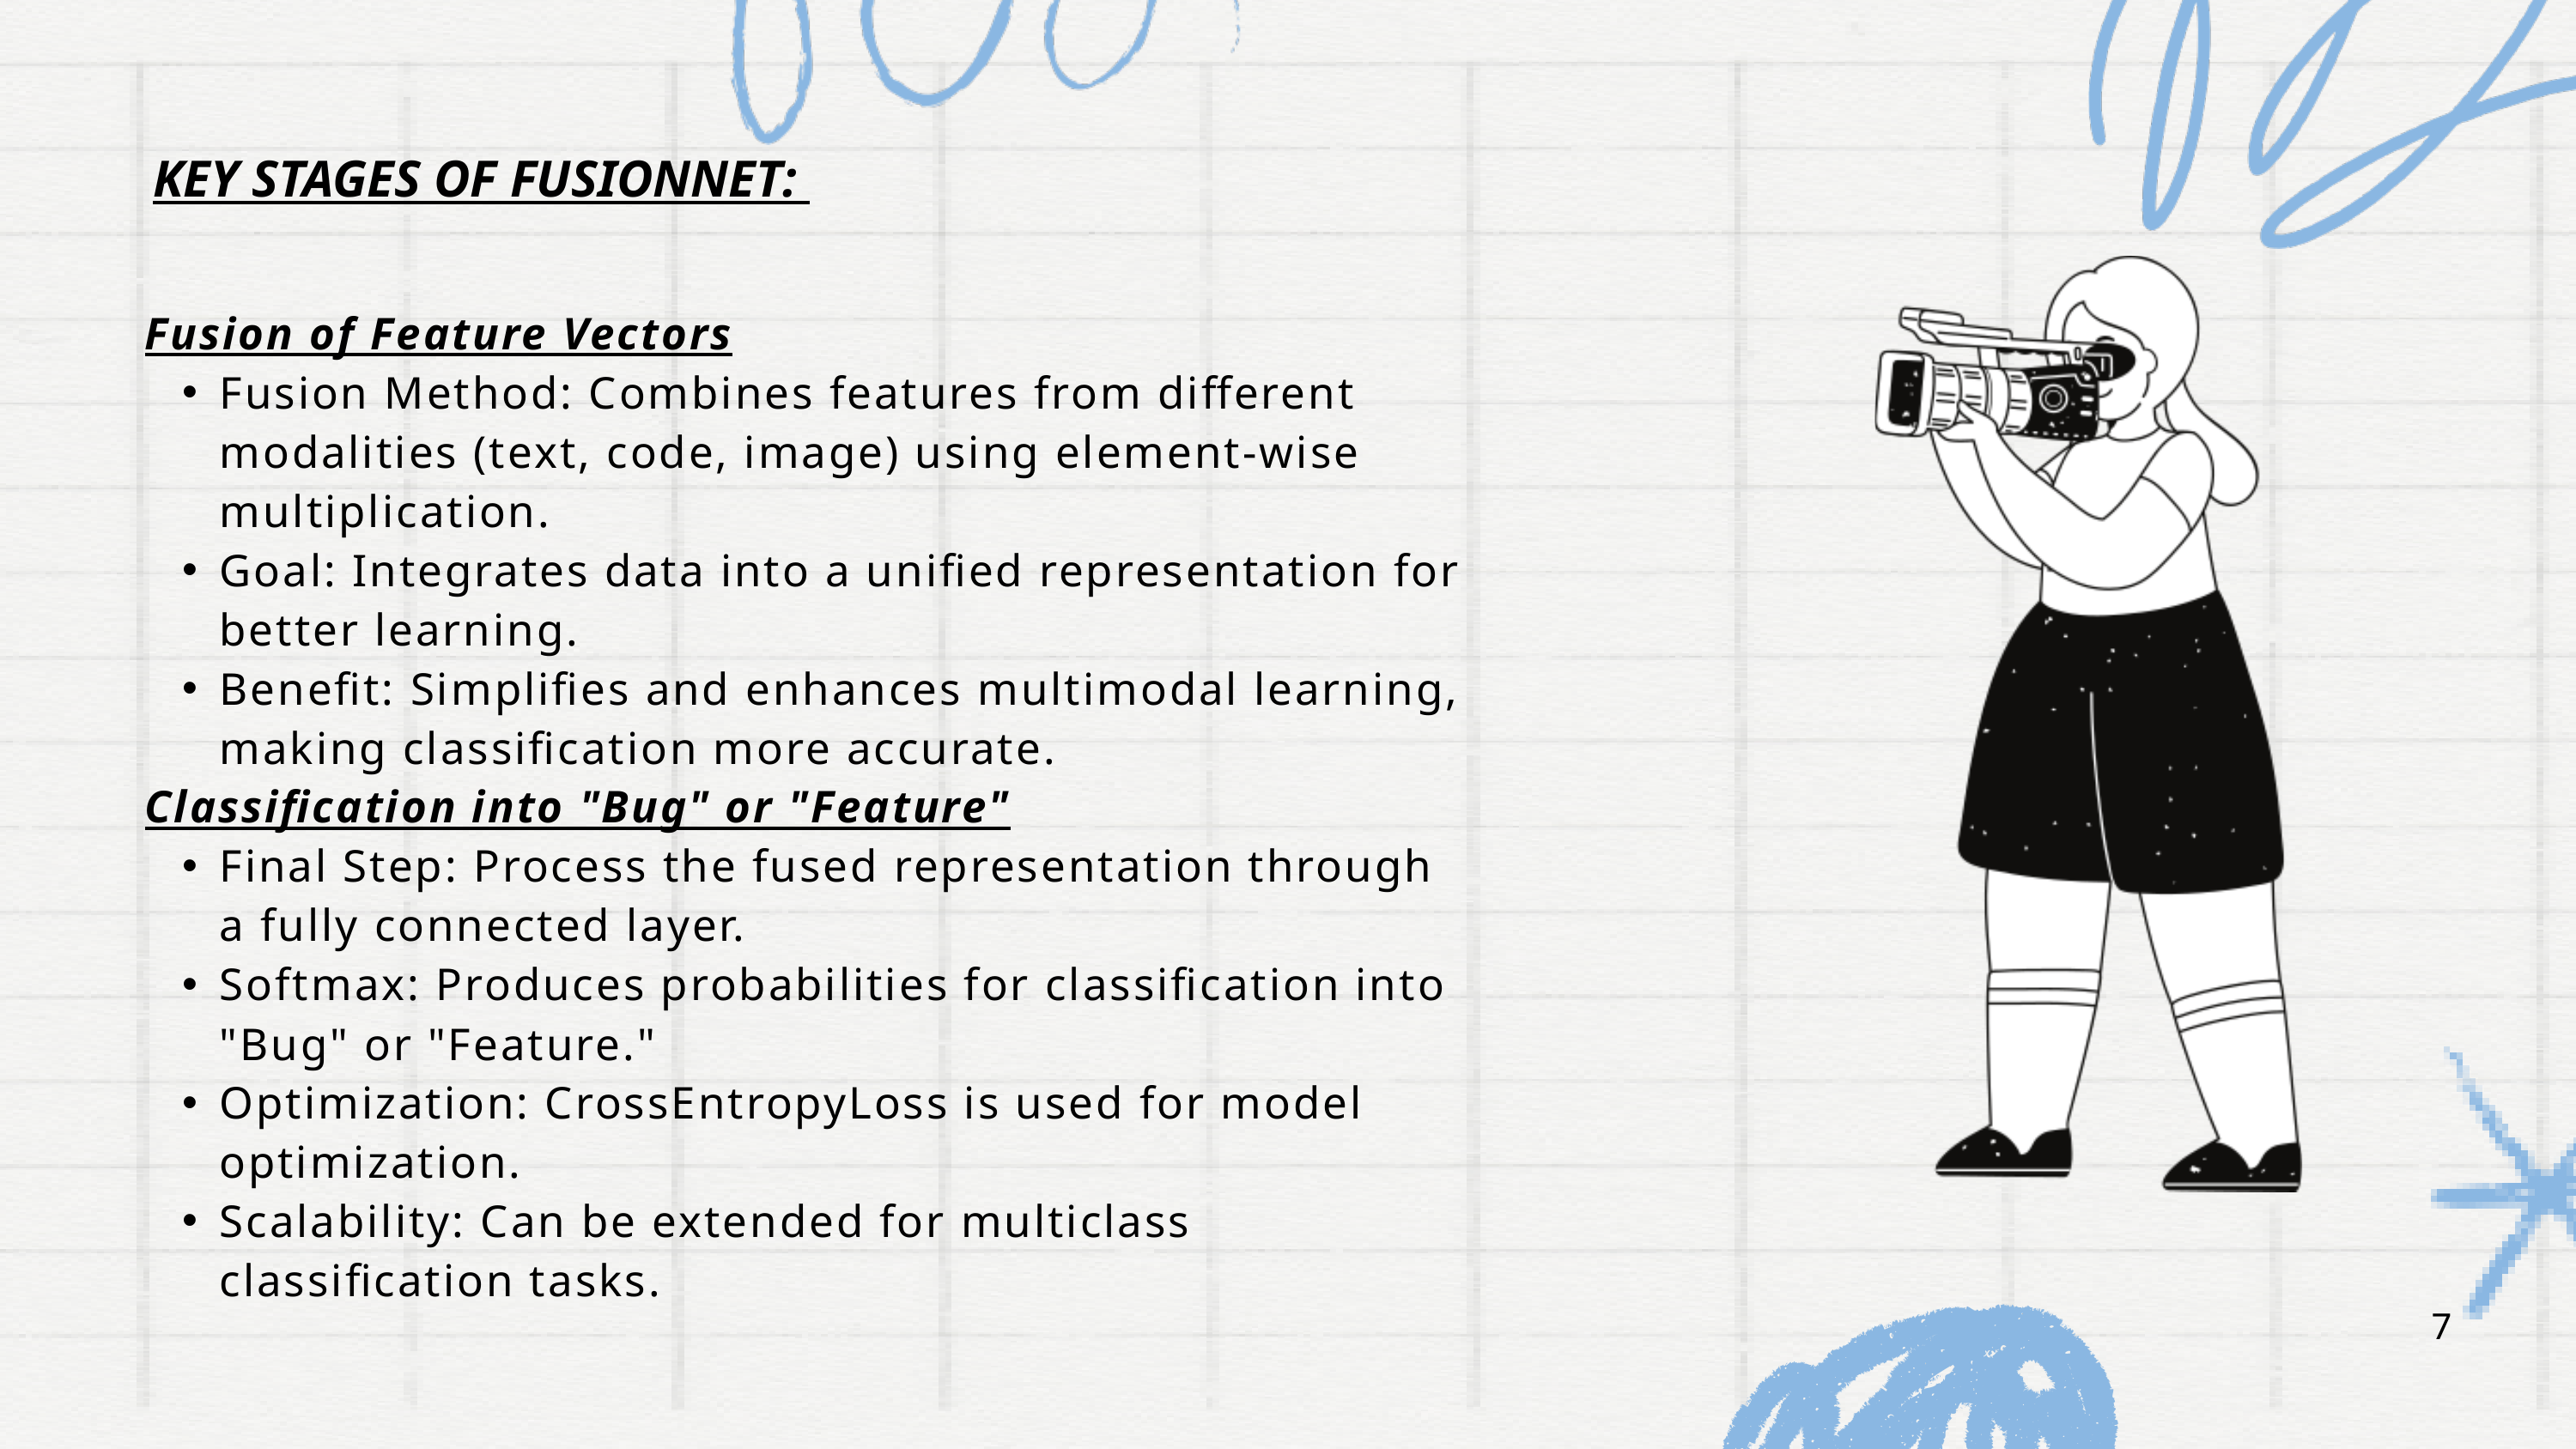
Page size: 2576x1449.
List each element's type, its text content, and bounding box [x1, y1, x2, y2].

text_box [1874, 256, 2303, 1192]
text_box 7 [2431, 1296, 2452, 1348]
text_box [2088, 0, 2576, 249]
text_box [2431, 1046, 2576, 1319]
text_box [1707, 1303, 2119, 1449]
text_box [0, 0, 2576, 1449]
text_box KEY STAGES OF FUSIONNET: [152, 136, 811, 208]
text_box [645, 0, 1241, 145]
text_box Fusion of Feature Vectors Fusion Method: Combines features from different modalities (text, code, image) using element-wise multiplication. Goal: Integrates data into a unified representation for better learning. Benefit: Simplifies and enhances multimodal learning, making classification more accurate. Classification into "Bug" or "Feature" Final Step: Process the fused representation through a fully connected layer. Softmax: Produces probabilities for classification into "Bug" or "Feature." Optimization: CrossEntropyLoss is used for model optimization. Scalability: Can be extended for multiclass classification tasks. [144, 299, 1477, 1365]
